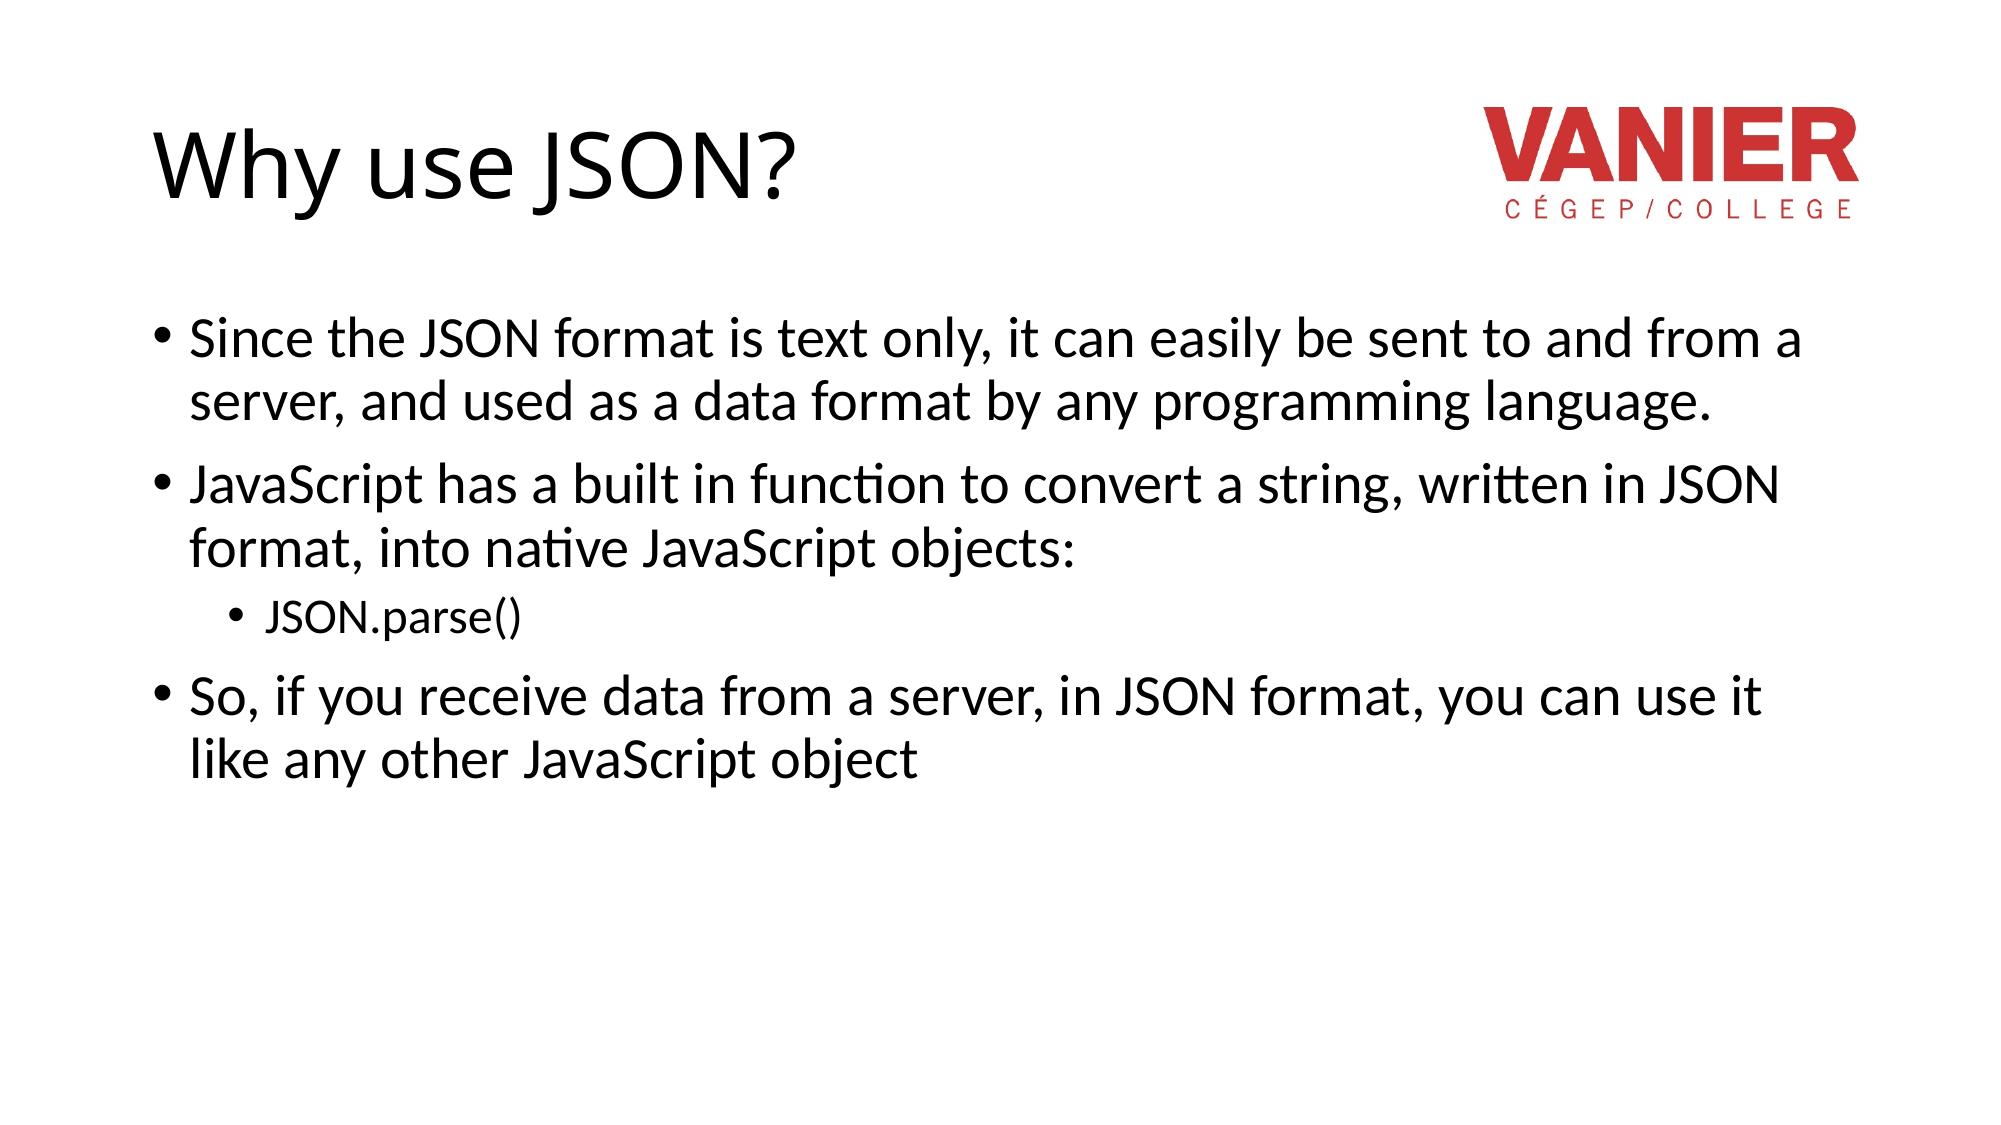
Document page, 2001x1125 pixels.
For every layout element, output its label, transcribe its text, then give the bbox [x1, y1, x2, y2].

picture [1479, 104, 1863, 221]
title Why use JSON? [137, 59, 1460, 278]
list Since the JSON format is text only, it can easily be sent to and from a server, and used as a data format by any programming language. JavaScript has a built in function to convert a string, written in JSON format, into native JavaScript objects: JSON.parse() So, if you receive data from a server, in JSON format, you can use it like any other JavaScript object [137, 299, 1863, 1014]
